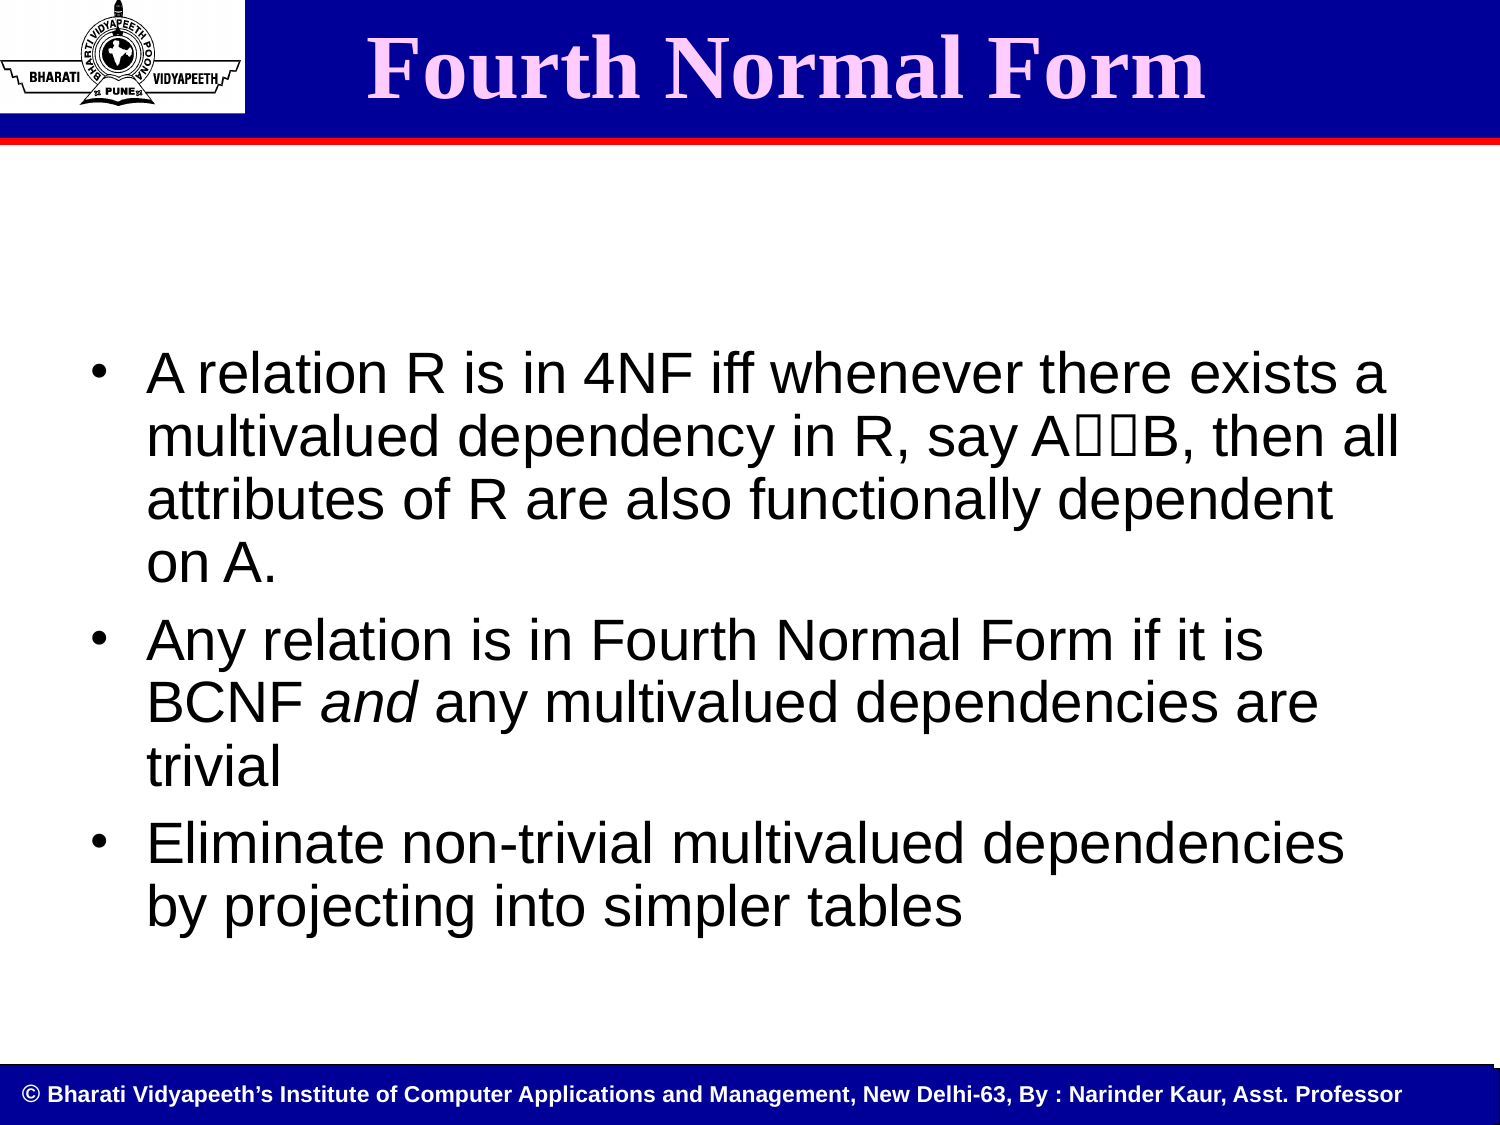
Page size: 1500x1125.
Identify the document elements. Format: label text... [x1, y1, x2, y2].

list A relation R is in 4NF iff whenever there exists a multivalued dependency in R, say AB, then all attributes of R are also functionally dependent on A. Any relation is in Fourth Normal Form if it is BCNF and any multivalued dependencies are trivial Eliminate non-trivial multivalued dependencies by projecting into simpler tables [74, 335, 1426, 883]
picture [0, 0, 112, 106]
title Fourth Normal Form [112, 0, 1463, 188]
